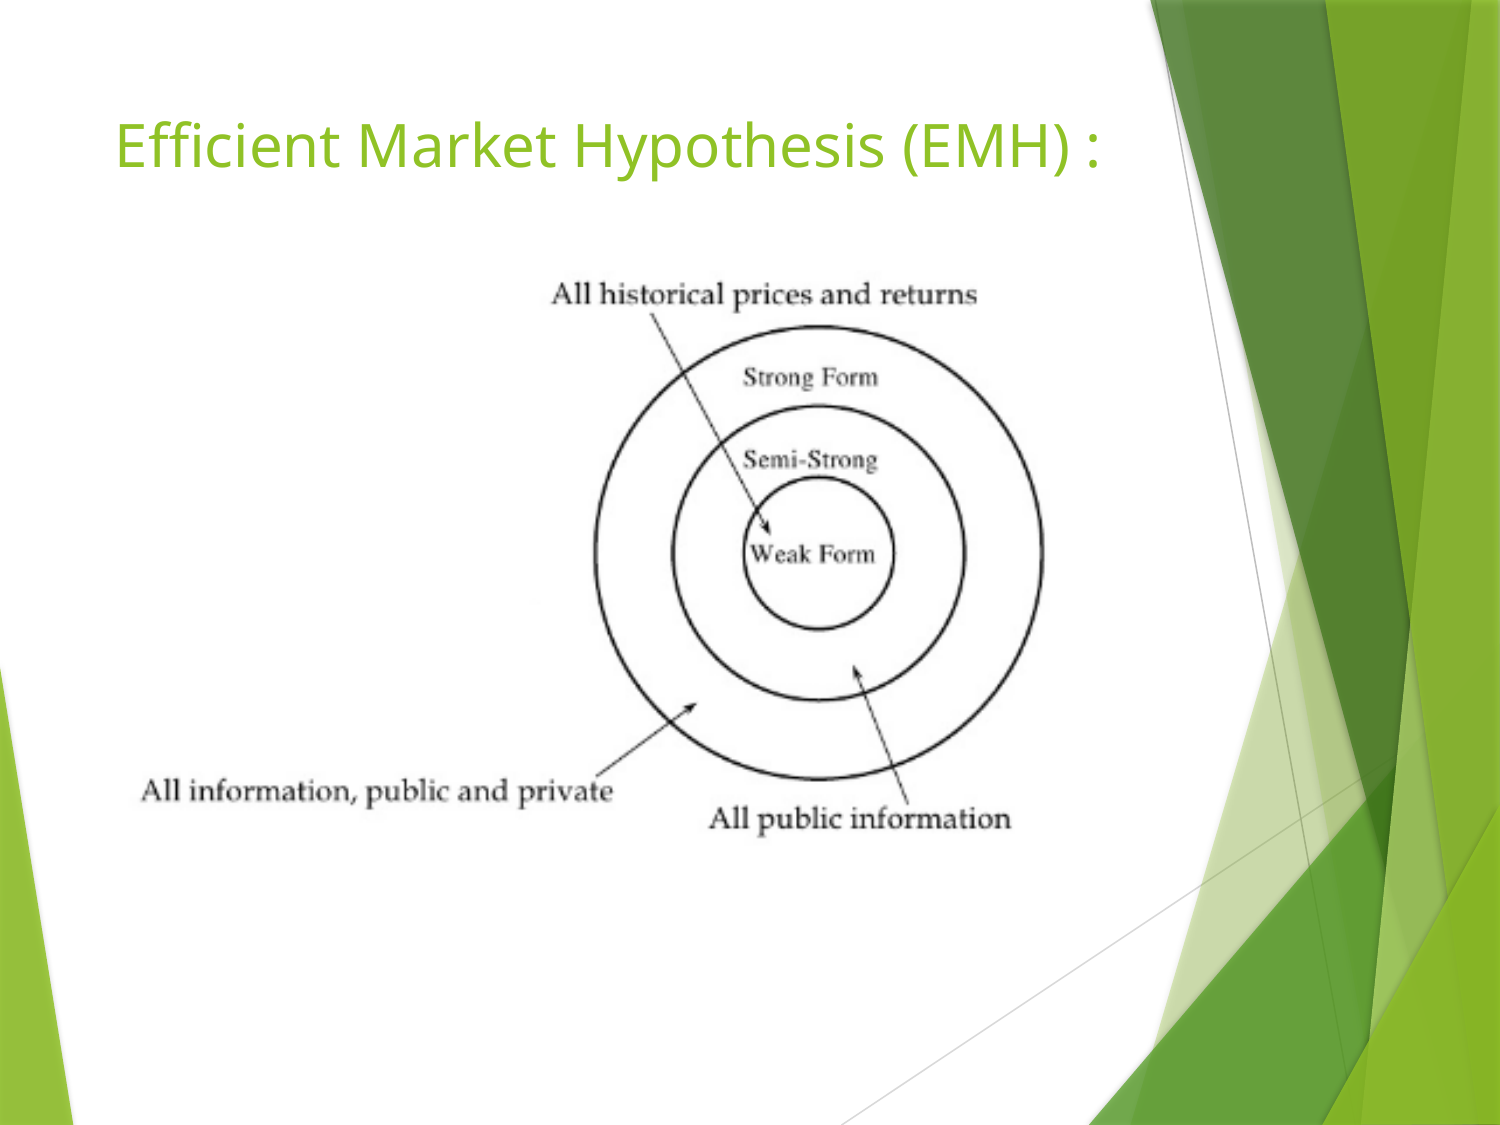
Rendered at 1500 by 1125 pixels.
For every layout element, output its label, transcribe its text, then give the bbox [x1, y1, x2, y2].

title Efficient Market Hypothesis (EMH) : [99, 99, 1142, 261]
picture [99, 261, 1151, 901]
